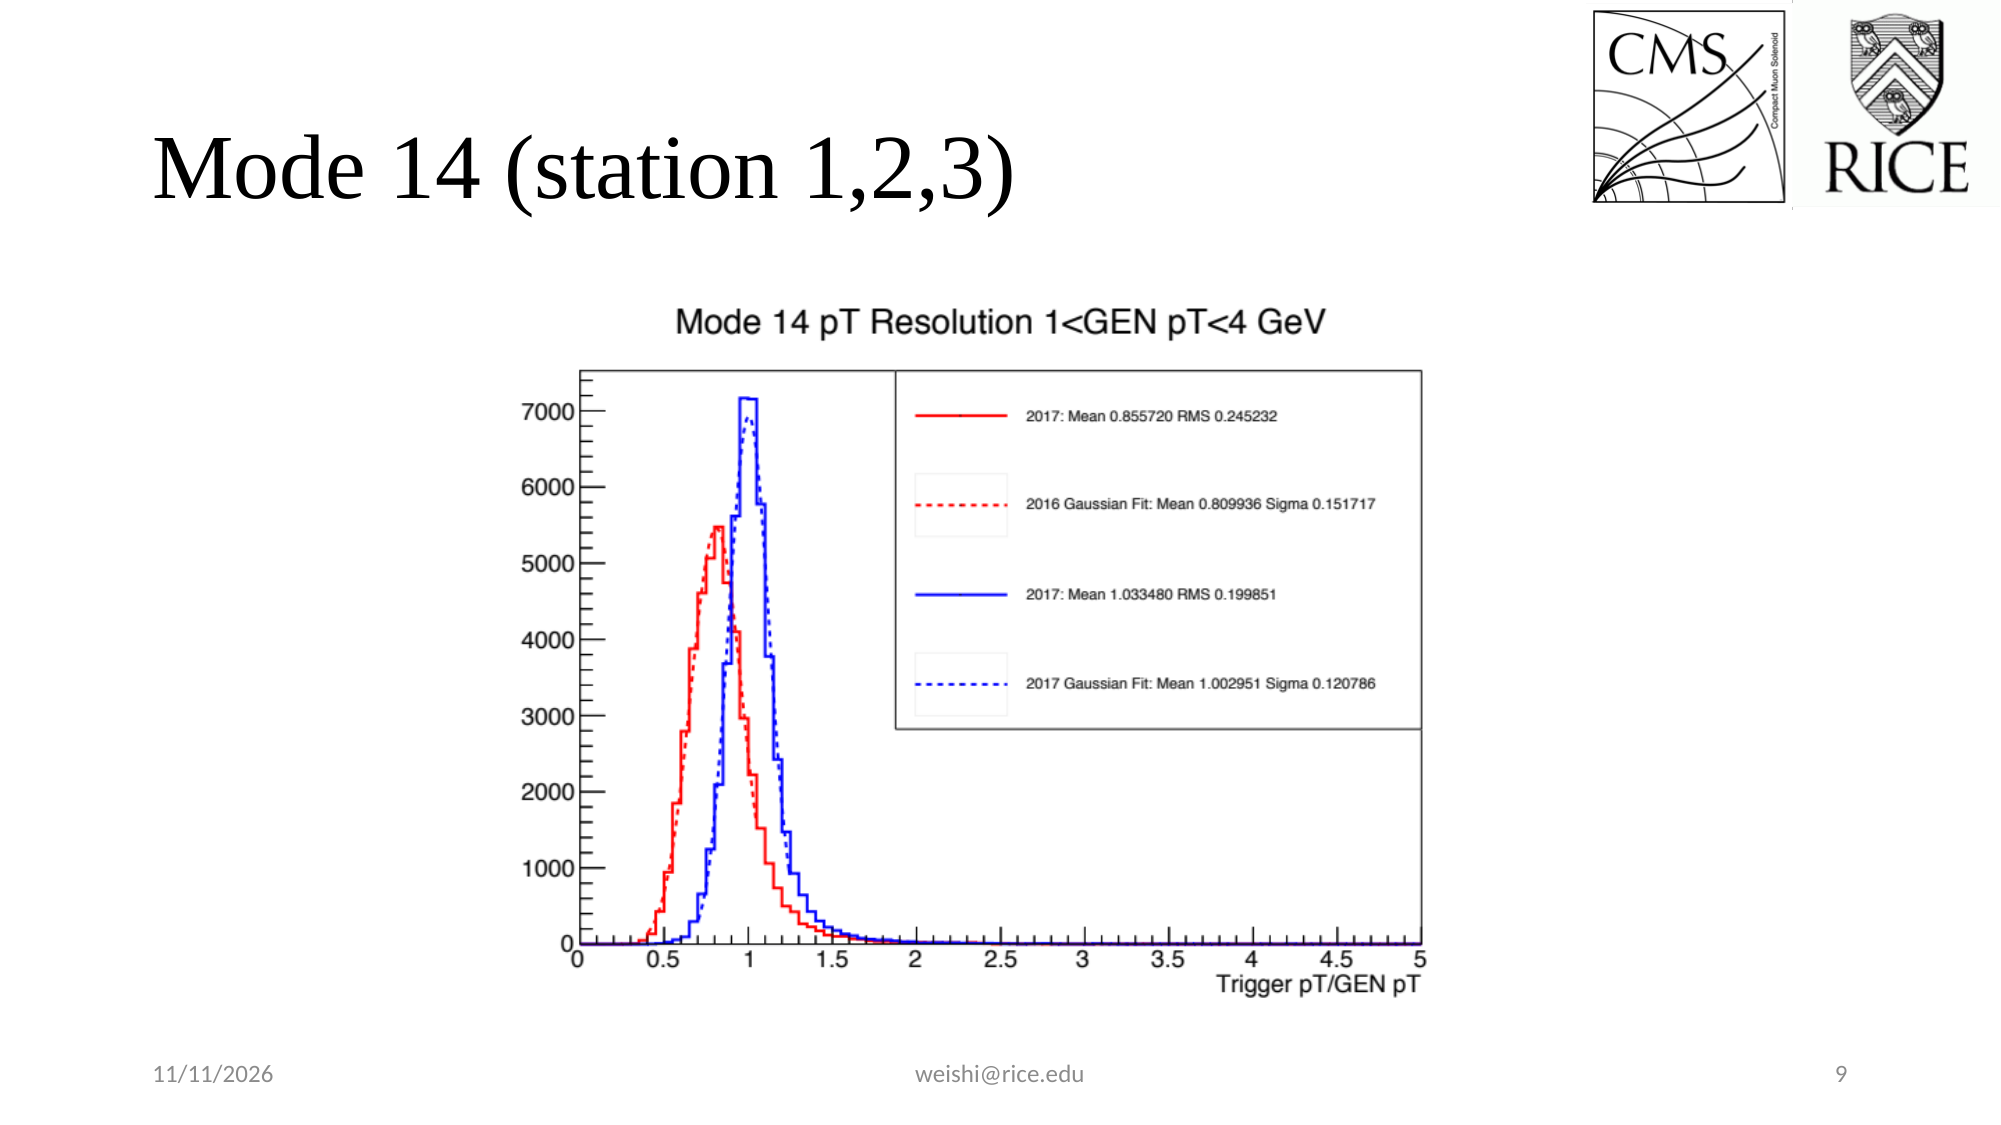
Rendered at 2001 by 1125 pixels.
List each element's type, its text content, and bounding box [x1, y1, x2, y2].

footer weishi@rice.edu [662, 1042, 1338, 1103]
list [475, 299, 1525, 1014]
slide_number 9 [1412, 1042, 1863, 1103]
picture [1586, 0, 2000, 210]
title Mode 14 (station 1,2,3) [137, 59, 1863, 278]
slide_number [137, 1042, 588, 1103]
